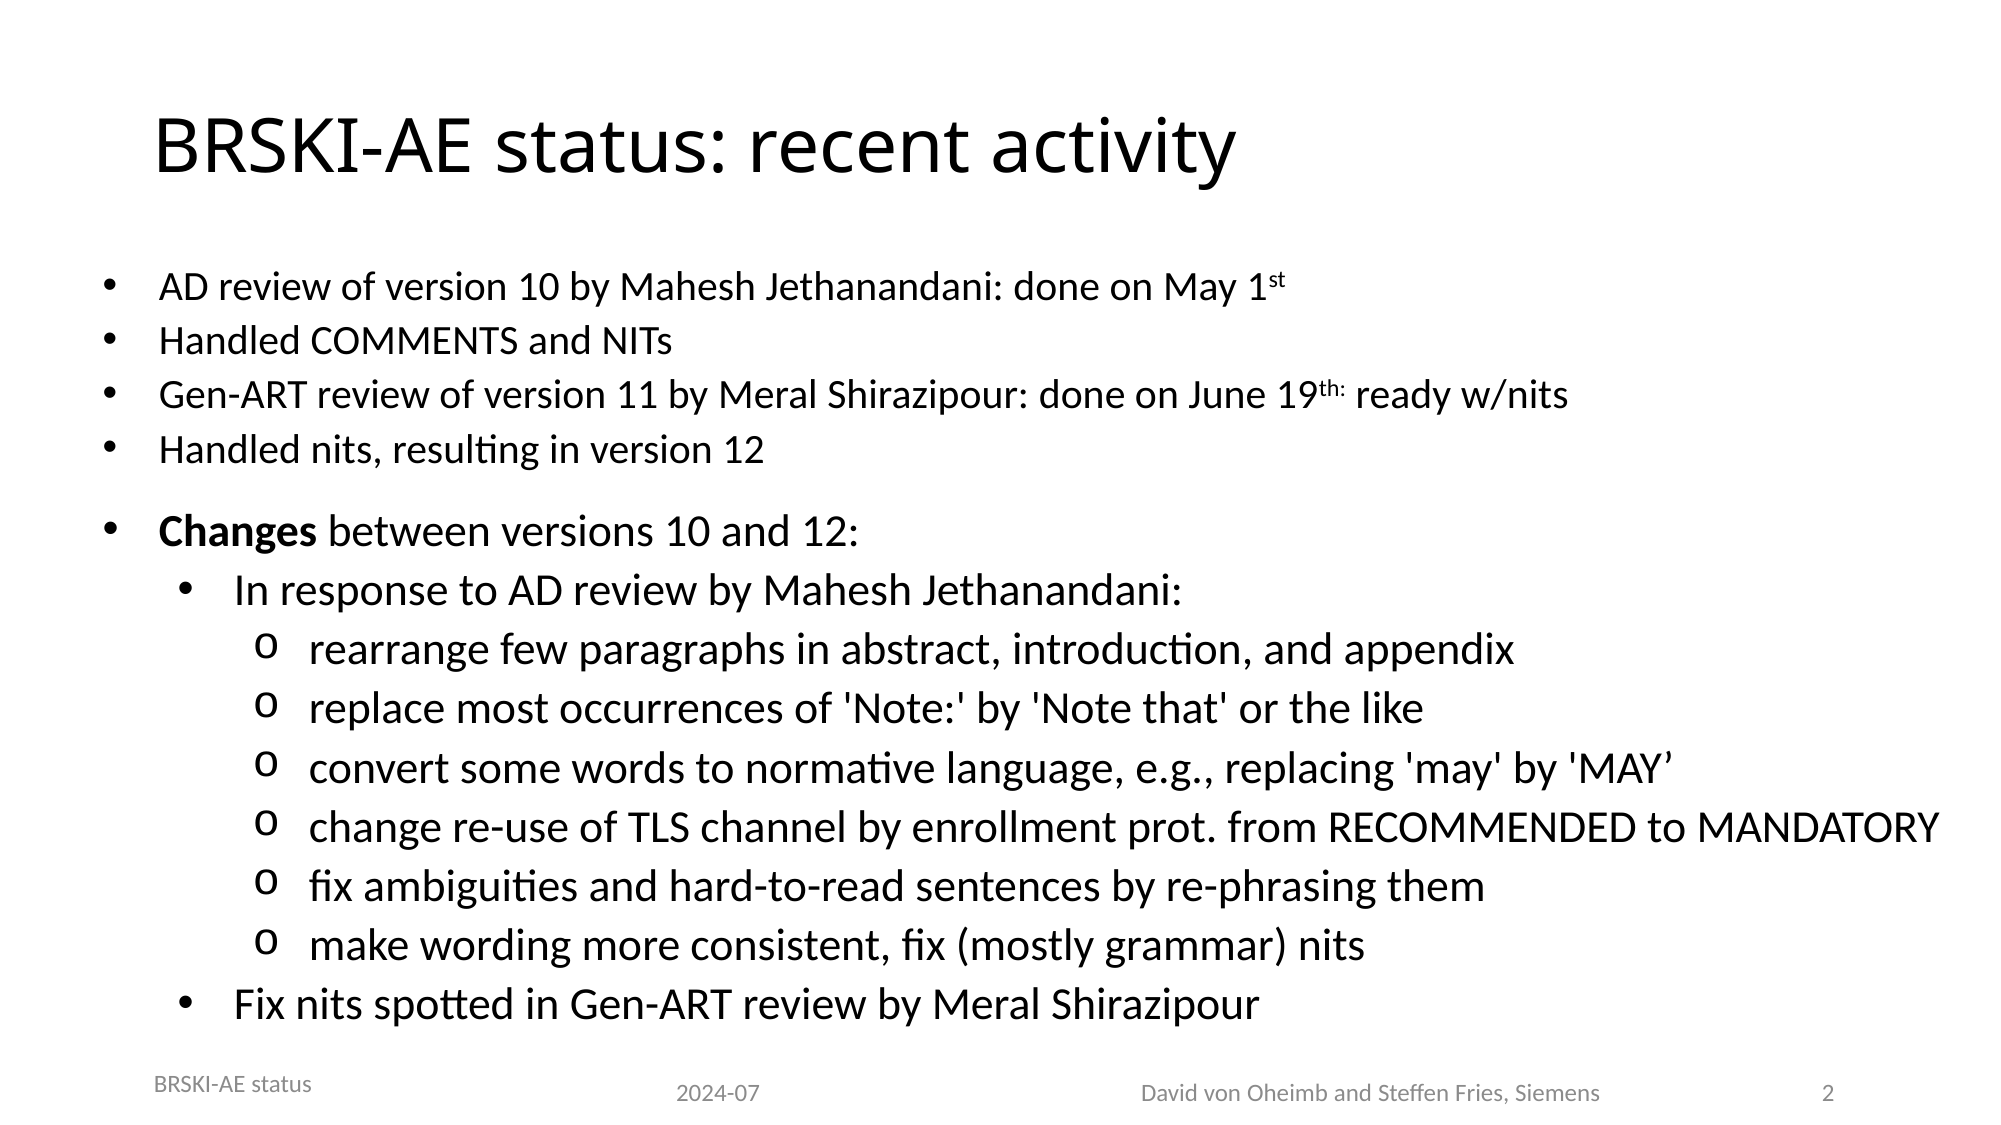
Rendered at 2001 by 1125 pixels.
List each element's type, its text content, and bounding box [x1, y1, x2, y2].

text_box AD review of version 10 by Mahesh Jethanandani: done on May 1st Handled COMMENTS and NITs Gen-ART review of version 11 by Meral Shirazipour: done on June 19th: ready w/nits Handled nits, resulting in version 12 Changes between versions 10 and 12: In response to AD review by Mahesh Jethanandani: rearrange few paragraphs in abstract, introduction, and appendix replace most occurrences of 'Note:' by 'Note that' or the like convert some words to normative language, e.g., replacing 'may' by 'MAY’ change re-use of TLS channel by enrollment prot. from RECOMMENDED to MANDATORY fix ambiguities and hard-to-read sentences by re-phrasing them make wording more consistent, fix (mostly grammar) nits Fix nits spotted in Gen-ART review by Meral Shirazipour [87, 251, 1973, 1052]
text_box BRSKI-AE status: recent activity [137, 59, 1862, 237]
